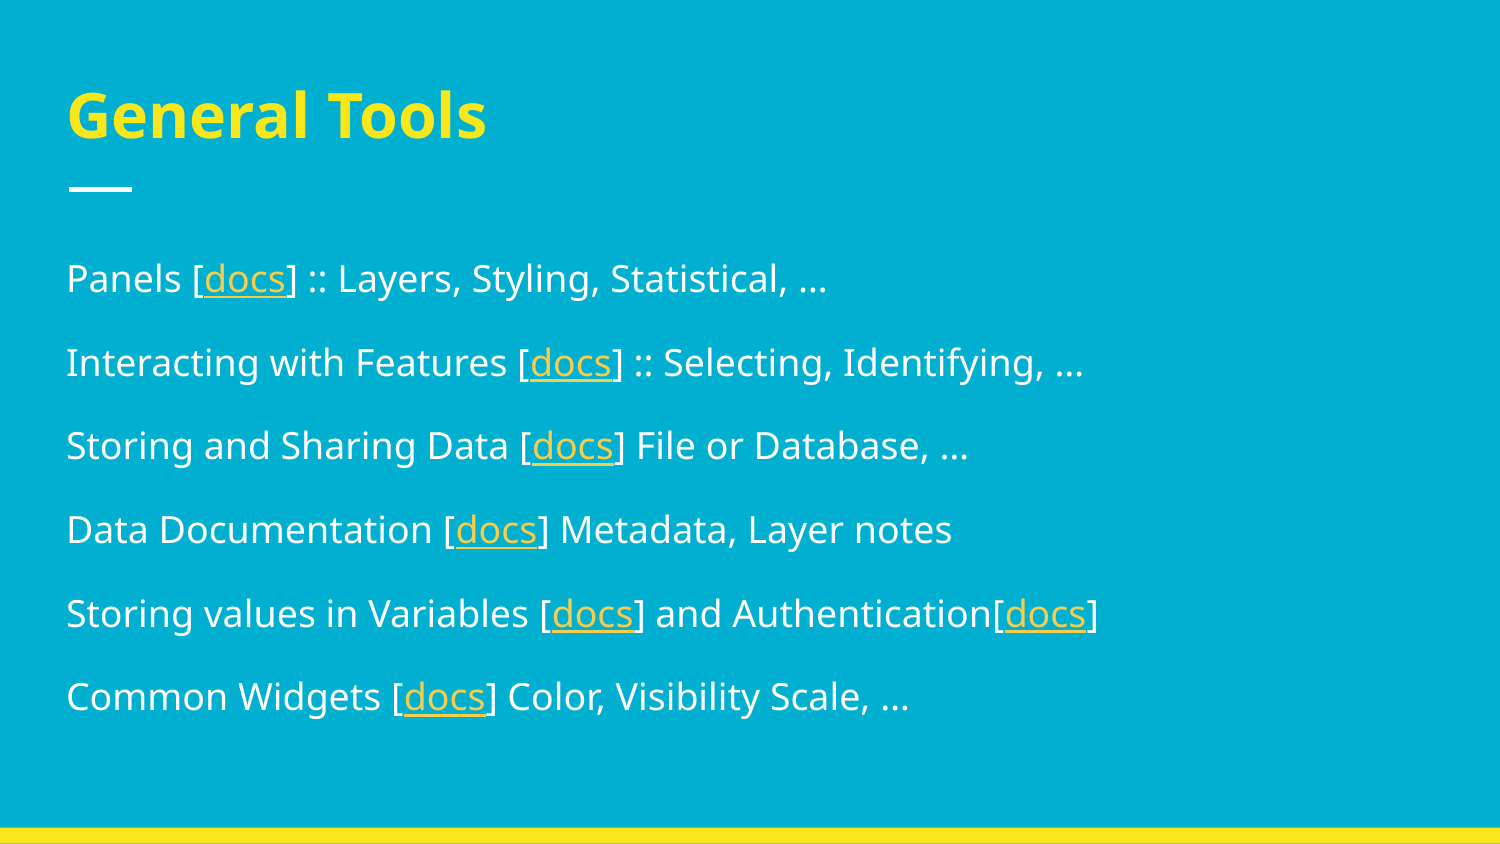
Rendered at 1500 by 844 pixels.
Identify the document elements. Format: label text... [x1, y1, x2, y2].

list Panels [docs] :: Layers, Styling, Statistical, … Interacting with Features [docs] :: Selecting, Identifying, … Storing and Sharing Data [docs] File or Database, … Data Documentation [docs] Metadata, Layer notes Storing values in Variables [docs] and Authentication[docs] Common Widgets [docs] Color, Visibility Scale, … [51, 232, 1449, 750]
title General Tools [51, 61, 1449, 167]
